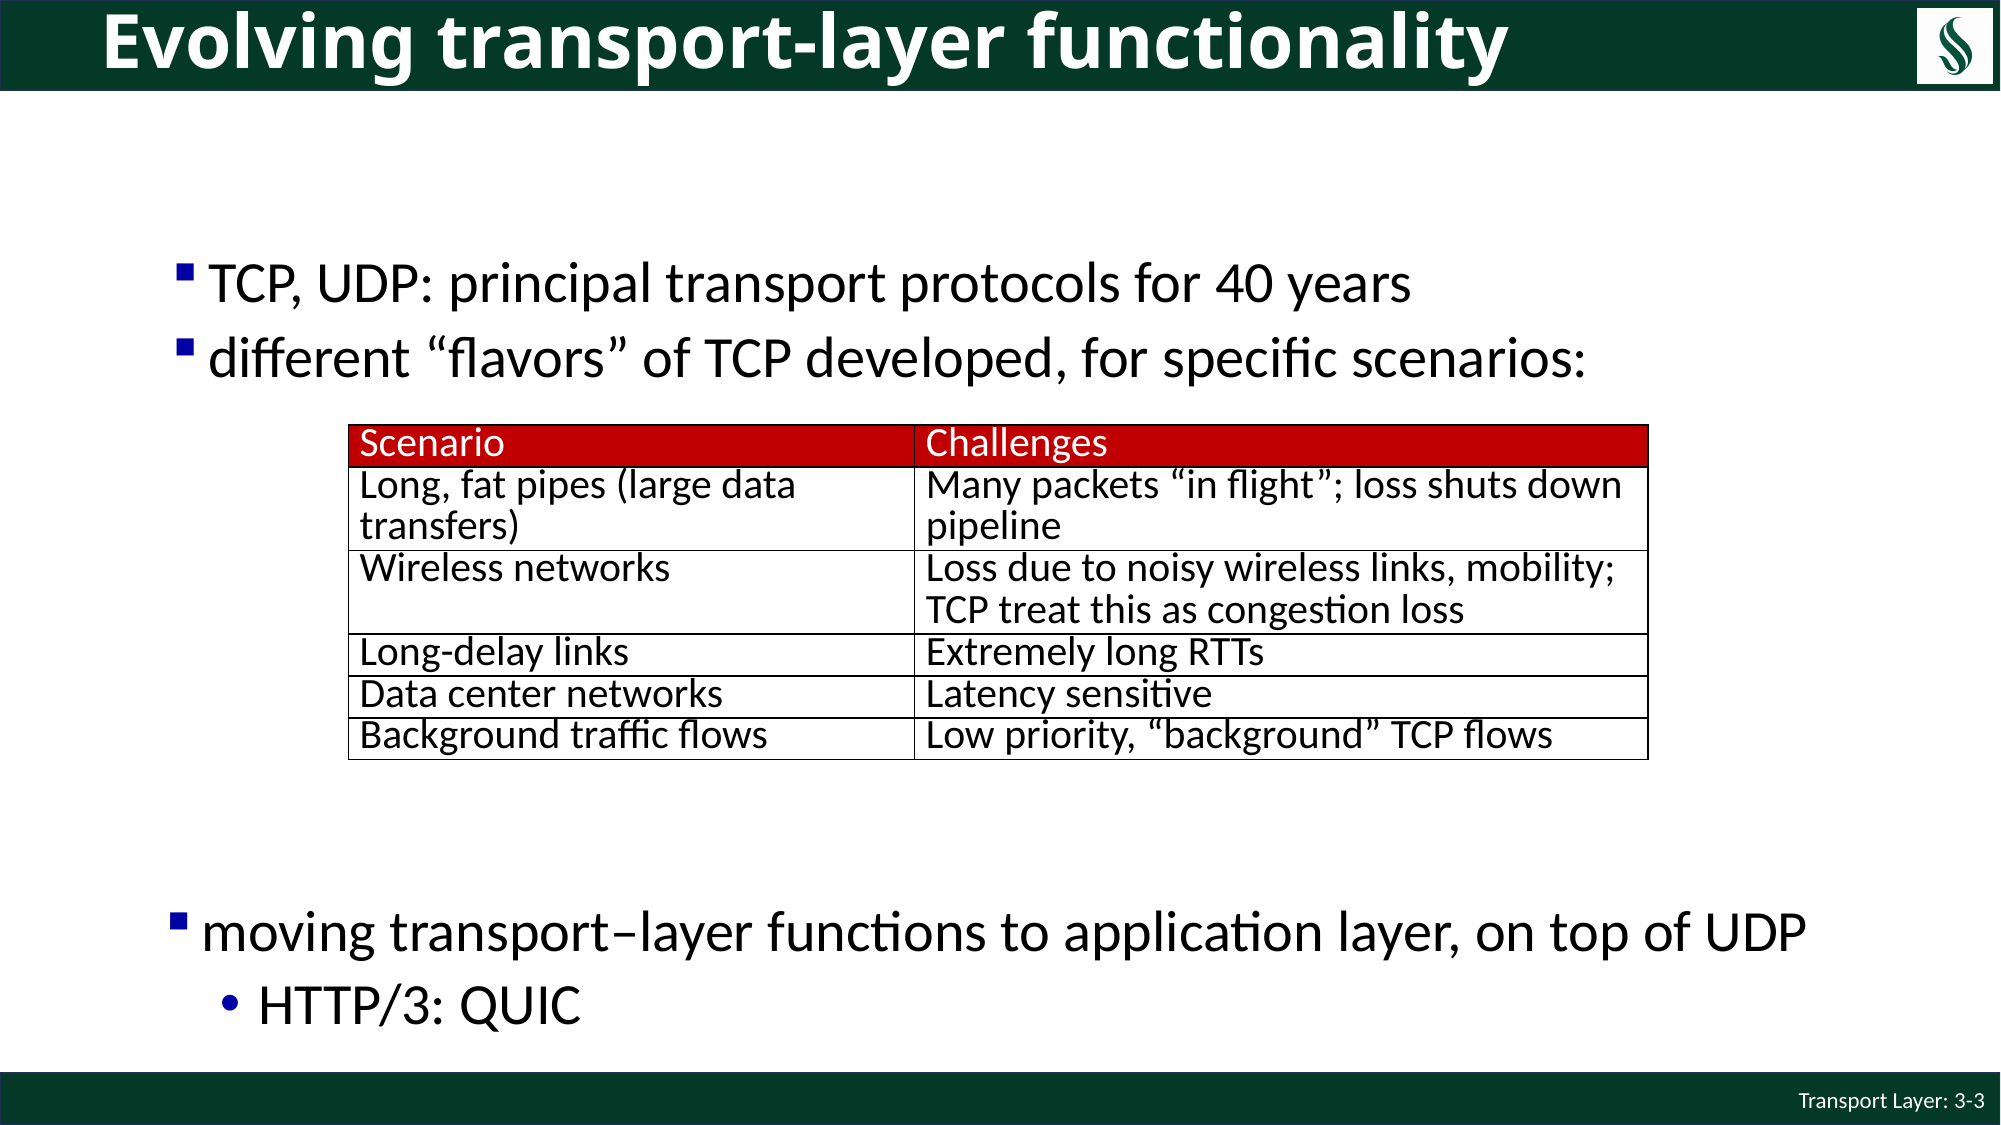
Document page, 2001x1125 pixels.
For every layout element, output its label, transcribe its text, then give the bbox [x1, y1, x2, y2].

table_cell Extremely long RTTs [915, 635, 1647, 675]
table_cell Long-delay links [349, 635, 914, 675]
picture [1917, 8, 1993, 84]
table_cell Many packets “in flight”; loss shuts down pipeline [915, 468, 1647, 550]
table_cell Loss due to noisy wireless links, mobility; TCP treat this as congestion loss [915, 551, 1647, 633]
table_cell Wireless networks [349, 551, 914, 633]
title Evolving transport-layer functionality [85, 6, 1811, 82]
list TCP, UDP: principal transport protocols for 40 years different “flavors” of TCP developed, for specific scenarios: [135, 244, 1861, 407]
table_cell Long, fat pipes (large data transfers) [349, 468, 914, 550]
text_box moving transport–layer functions to application layer, on top of UDP HTTP/3: QUIC [129, 812, 1855, 1057]
table_cell Background traffic flows [349, 719, 914, 759]
slide_number Transport Layer: 3-3 [1550, 1072, 2000, 1125]
table_cell Latency sensitive [915, 677, 1647, 717]
table_cell Low priority, “background” TCP flows [915, 719, 1647, 759]
table_cell Data center networks [349, 677, 914, 717]
table_header Challenges [915, 426, 1647, 466]
table_header Scenario [349, 426, 914, 466]
